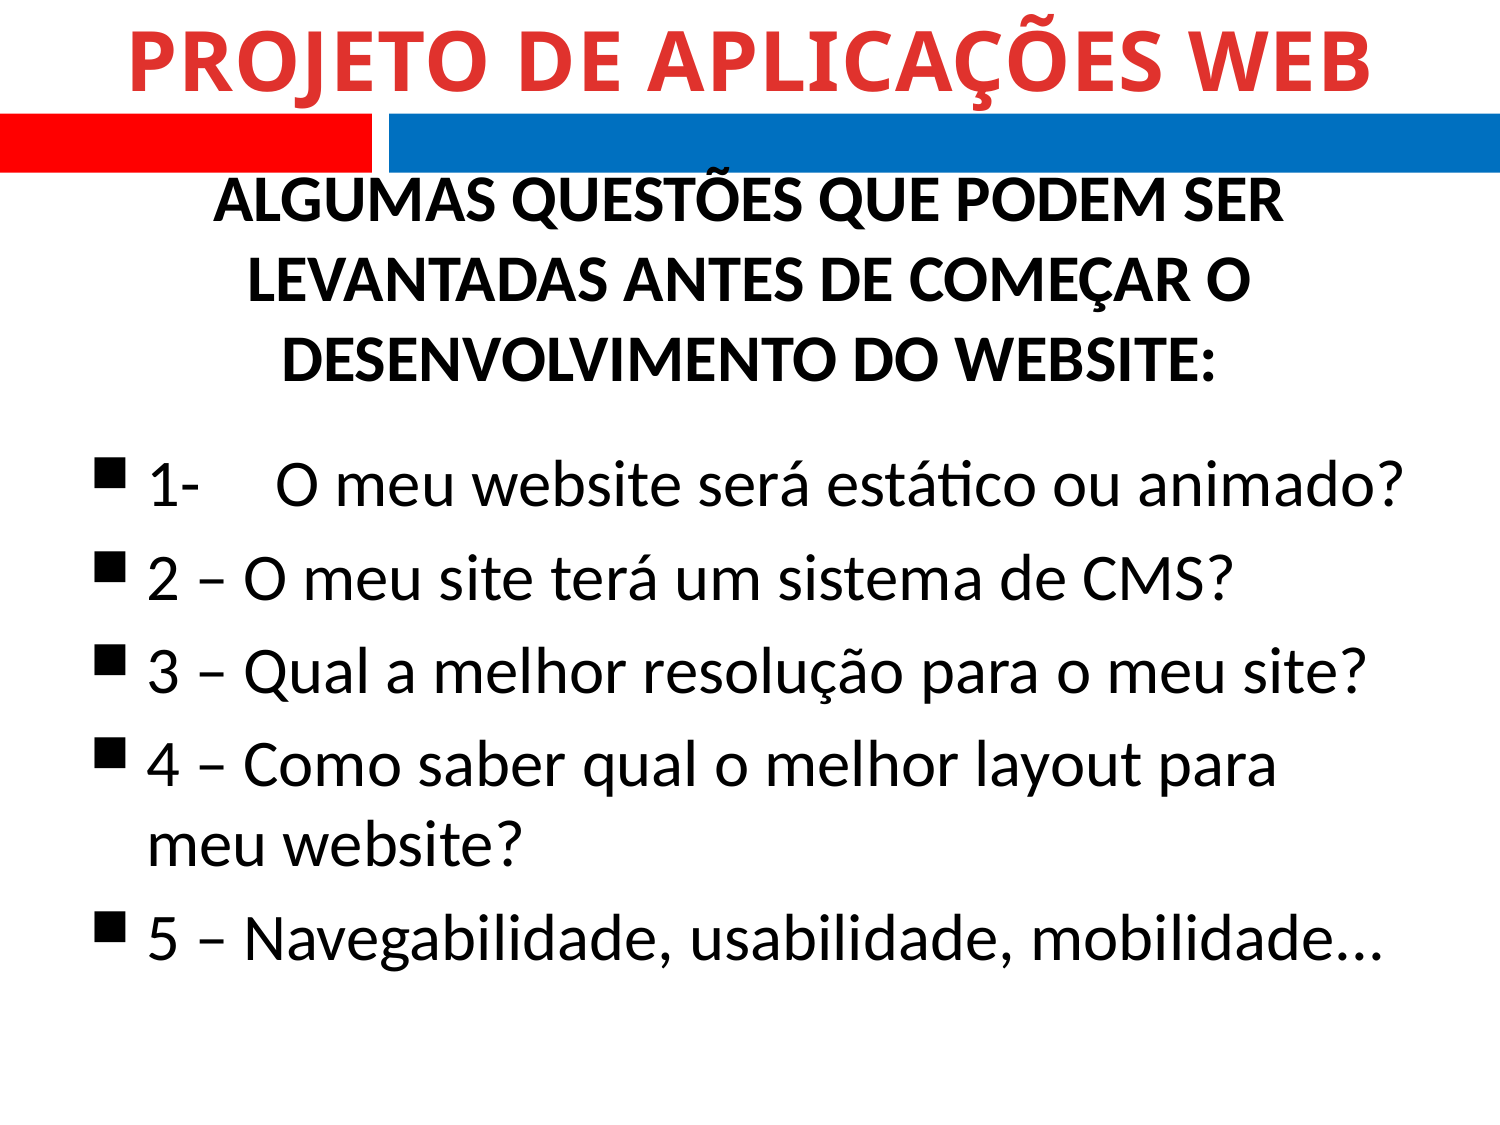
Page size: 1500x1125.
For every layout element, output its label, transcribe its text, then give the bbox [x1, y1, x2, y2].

title Algumas questões que podem ser levantadas antes de começar o desenvolvimento do website: [75, 221, 1425, 409]
list 1- O meu website será estático ou animado? 2 – O meu site terá um sistema de CMS? 3 – Qual a melhor resolução para o meu site? 4 – Como saber qual o melhor layout para meu website? 5 – Navegabilidade, usabilidade, mobilidade... [75, 432, 1425, 1005]
